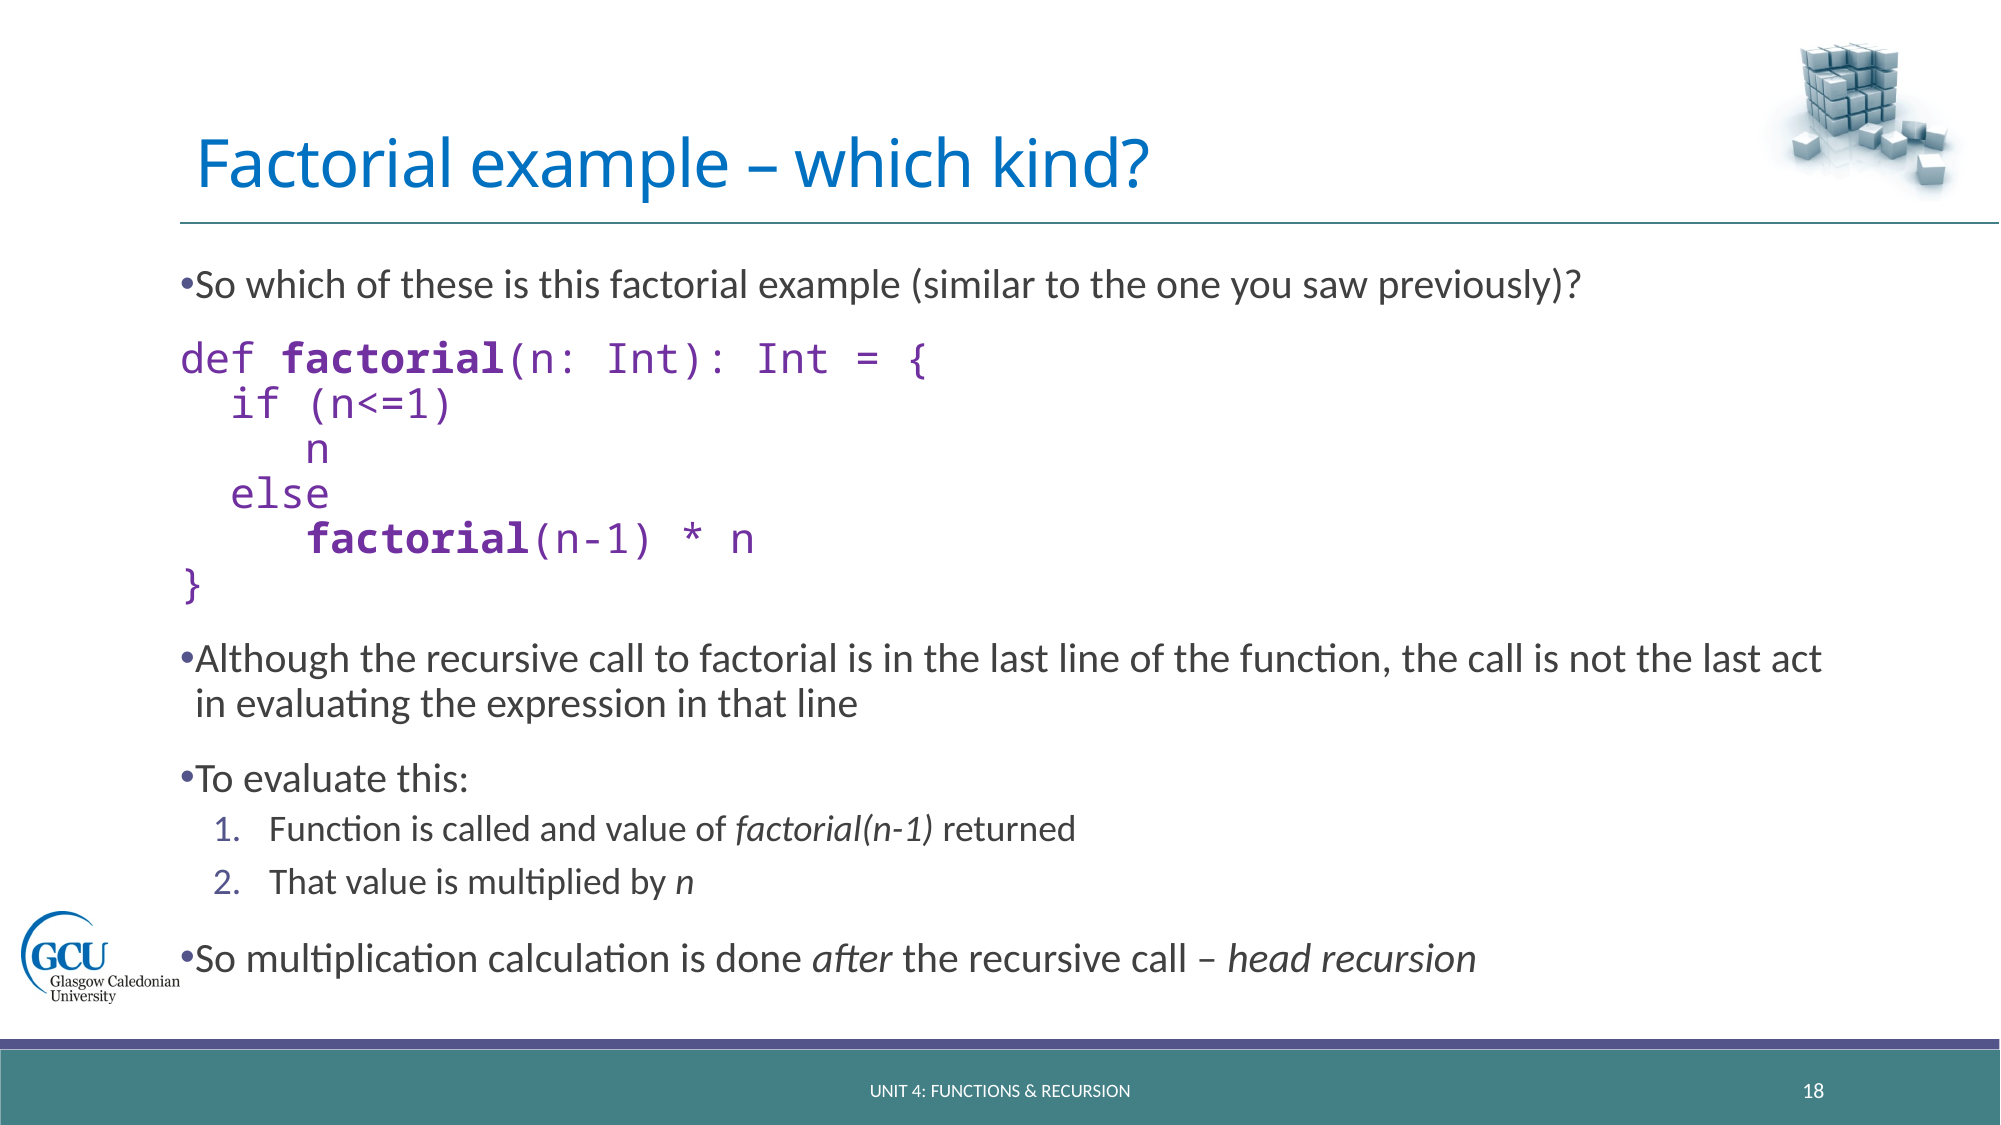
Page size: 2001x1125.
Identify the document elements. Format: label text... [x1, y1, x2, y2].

footer unit 4: functions & recursion [604, 1059, 1396, 1120]
title Factorial example – which kind? [180, 47, 1830, 209]
picture [21, 911, 180, 1004]
list So which of these is this factorial example (similar to the one you saw previously)? def factorial(n: Int): Int = { if (n<=1) n else factorial(n-1) * n } Although the recursive call to factorial is in the last line of the function, the call is not the last act in evaluating the expression in that line To evaluate this: Function is called and value of factorial(n-1) returned That value is multiplied by n So multiplication calculation is done after the recursive call – head recursion [180, 255, 1830, 1004]
picture [1741, 21, 1996, 212]
slide_number 18 [1624, 1059, 1840, 1120]
